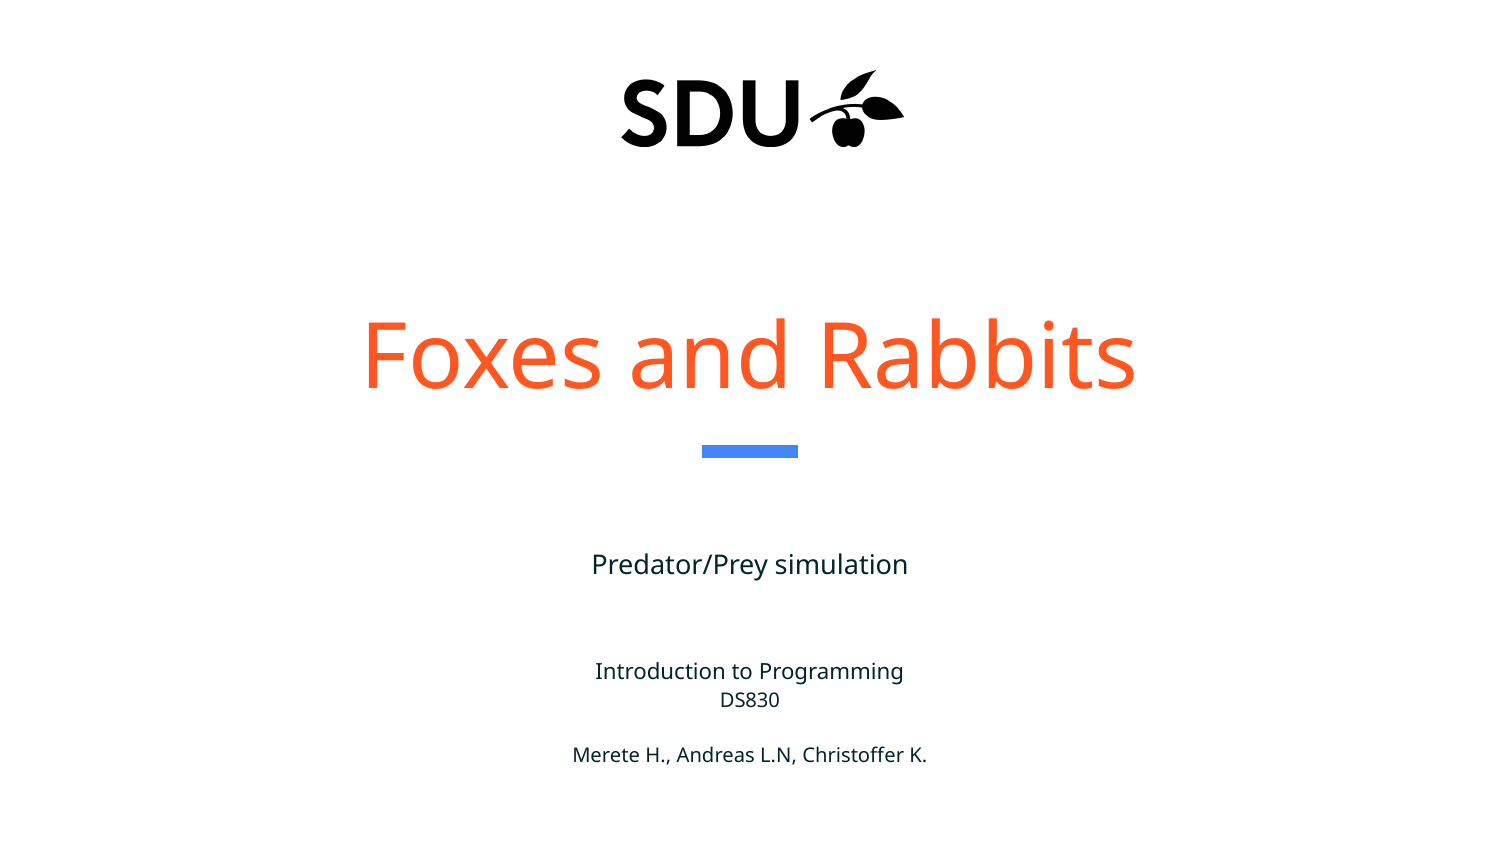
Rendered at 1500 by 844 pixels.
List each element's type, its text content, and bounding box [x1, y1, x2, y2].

picture [620, 70, 905, 147]
title Foxes and Rabbits [0, 146, 1500, 431]
subtitle Predator/Prey simulation Introduction to Programming DS830 Merete H., Andreas L.N, Christoffer K. [0, 530, 1500, 785]
